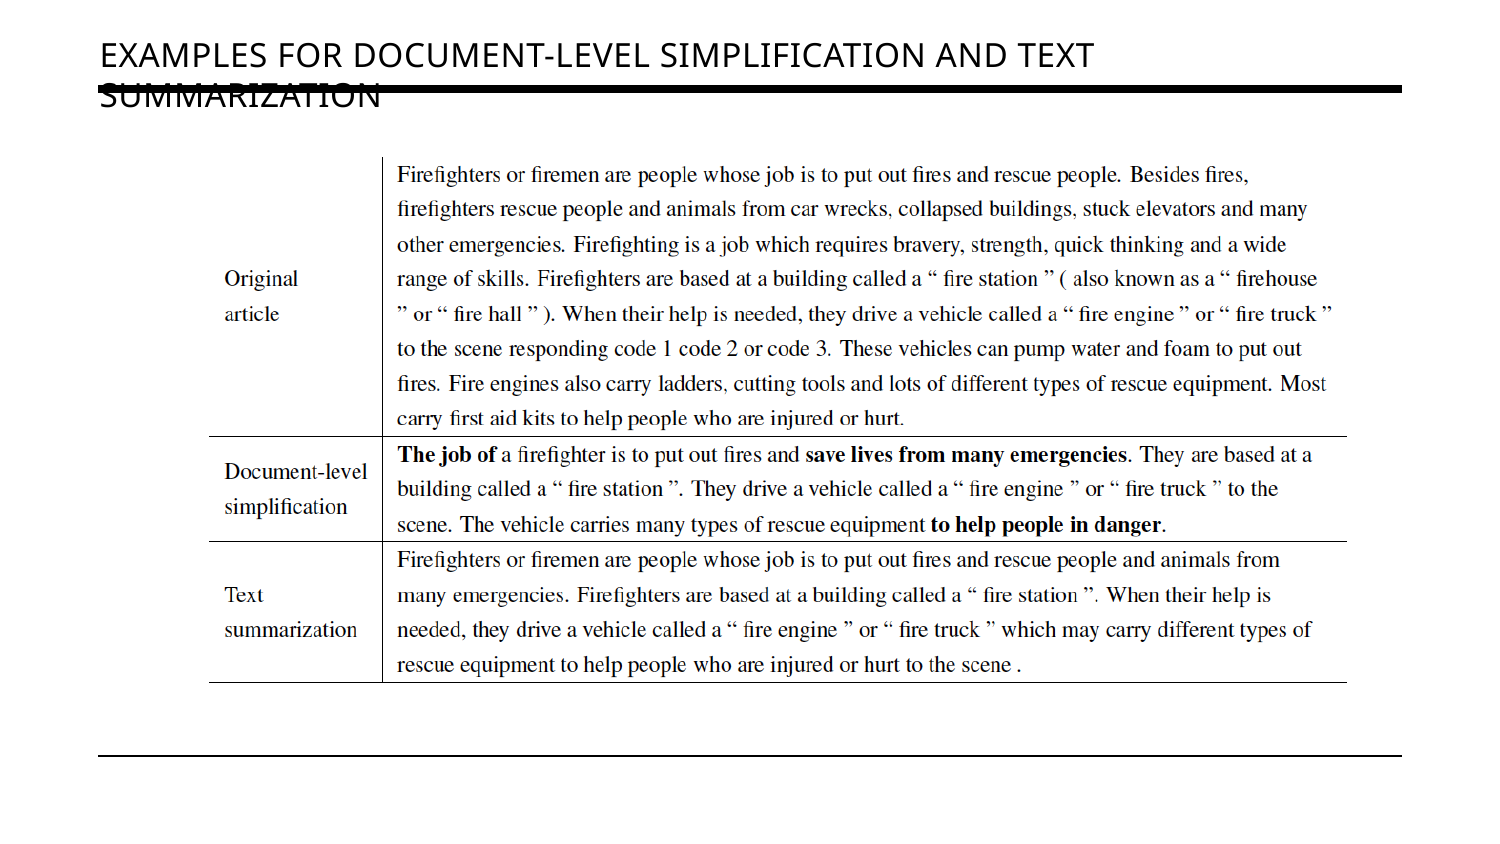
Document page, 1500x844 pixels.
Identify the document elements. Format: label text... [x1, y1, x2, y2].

picture [99, 157, 1375, 686]
text_box Examples for document-level simplification and text summarization [84, 19, 1391, 105]
